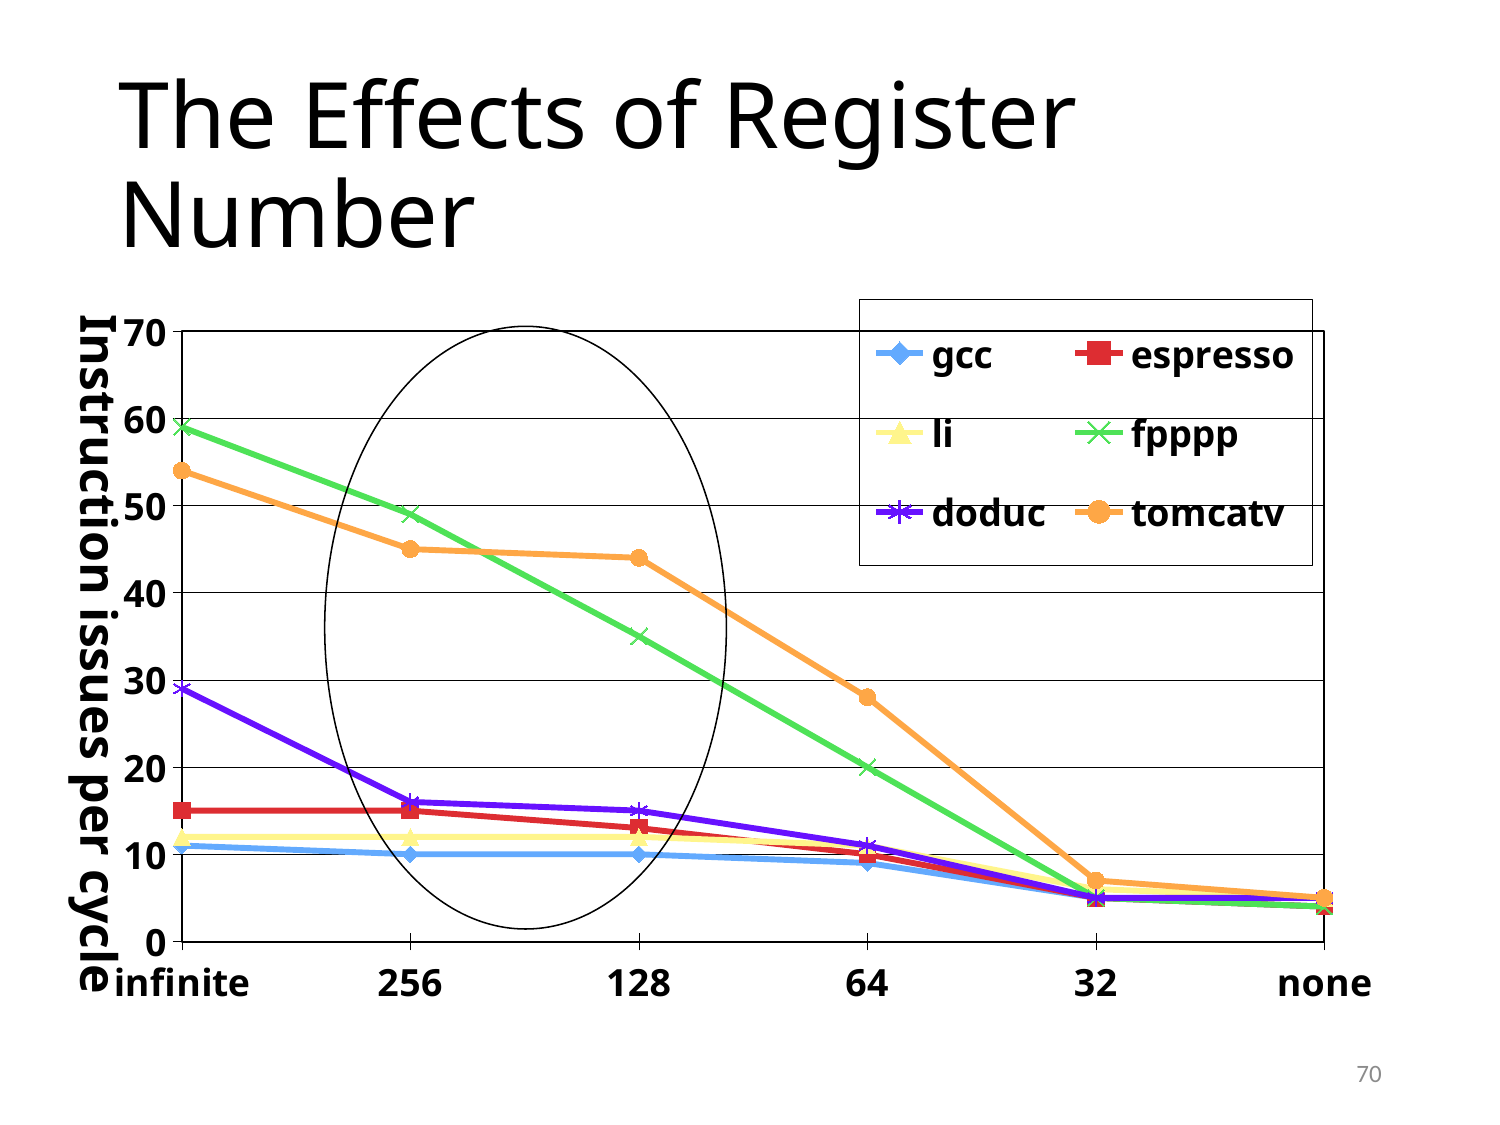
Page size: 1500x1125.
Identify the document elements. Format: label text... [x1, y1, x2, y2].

title The Effects of Register Number [103, 59, 1397, 278]
slide_number 70 [1059, 1042, 1397, 1103]
chart [103, 299, 1397, 1014]
text_box Instruction issues per cycle [46, 299, 103, 969]
